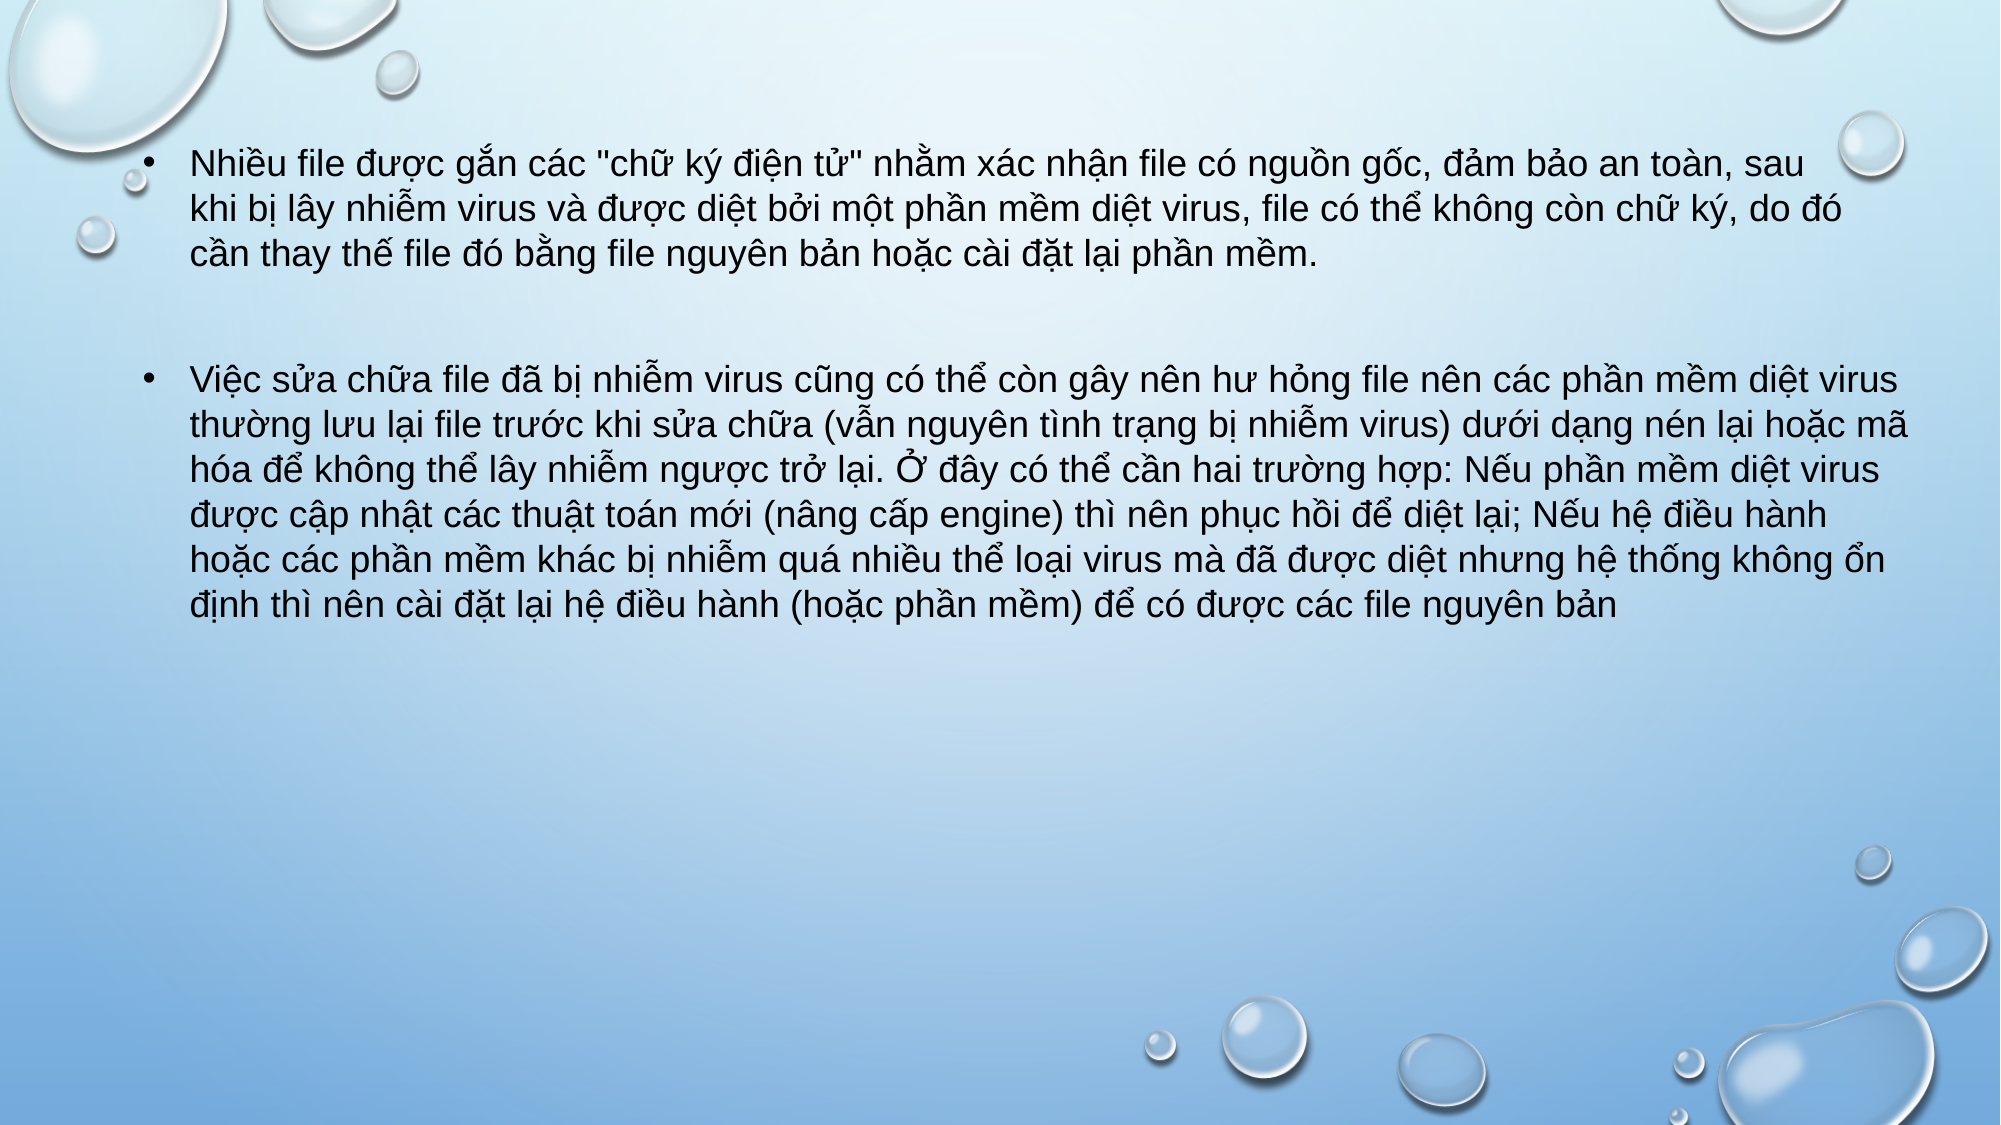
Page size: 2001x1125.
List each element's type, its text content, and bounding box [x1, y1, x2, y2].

text_box Nhiều file được gắn các "chữ ký điện tử" nhằm xác nhận file có nguồn gốc, đảm bảo an toàn, sau khi bị lây nhiễm virus và được diệt bởi một phần mềm diệt virus, file có thể không còn chữ ký, do đó cần thay thế file đó bằng file nguyên bản hoặc cài đặt lại phần mềm. [127, 131, 1866, 327]
picture [0, 0, 2000, 1125]
text_box Việc sửa chữa file đã bị nhiễm virus cũng có thể còn gây nên hư hỏng file nên các phần mềm diệt virus thường lưu lại file trước khi sửa chữa (vẫn nguyên tình trạng bị nhiễm virus) dưới dạng nén lại hoặc mã hóa để không thể lây nhiễm ngược trở lại. Ở đây có thể cần hai trường hợp: Nếu phần mềm diệt virus được cập nhật các thuật toán mới (nâng cấp engine) thì nên phục hồi để diệt lại; Nếu hệ điều hành hoặc các phần mềm khác bị nhiễm quá nhiều thể loại virus mà đã được diệt nhưng hệ thống không ổn định thì nên cài đặt lại hệ điều hành (hoặc phần mềm) để có được các file nguyên bản [128, 347, 1931, 633]
